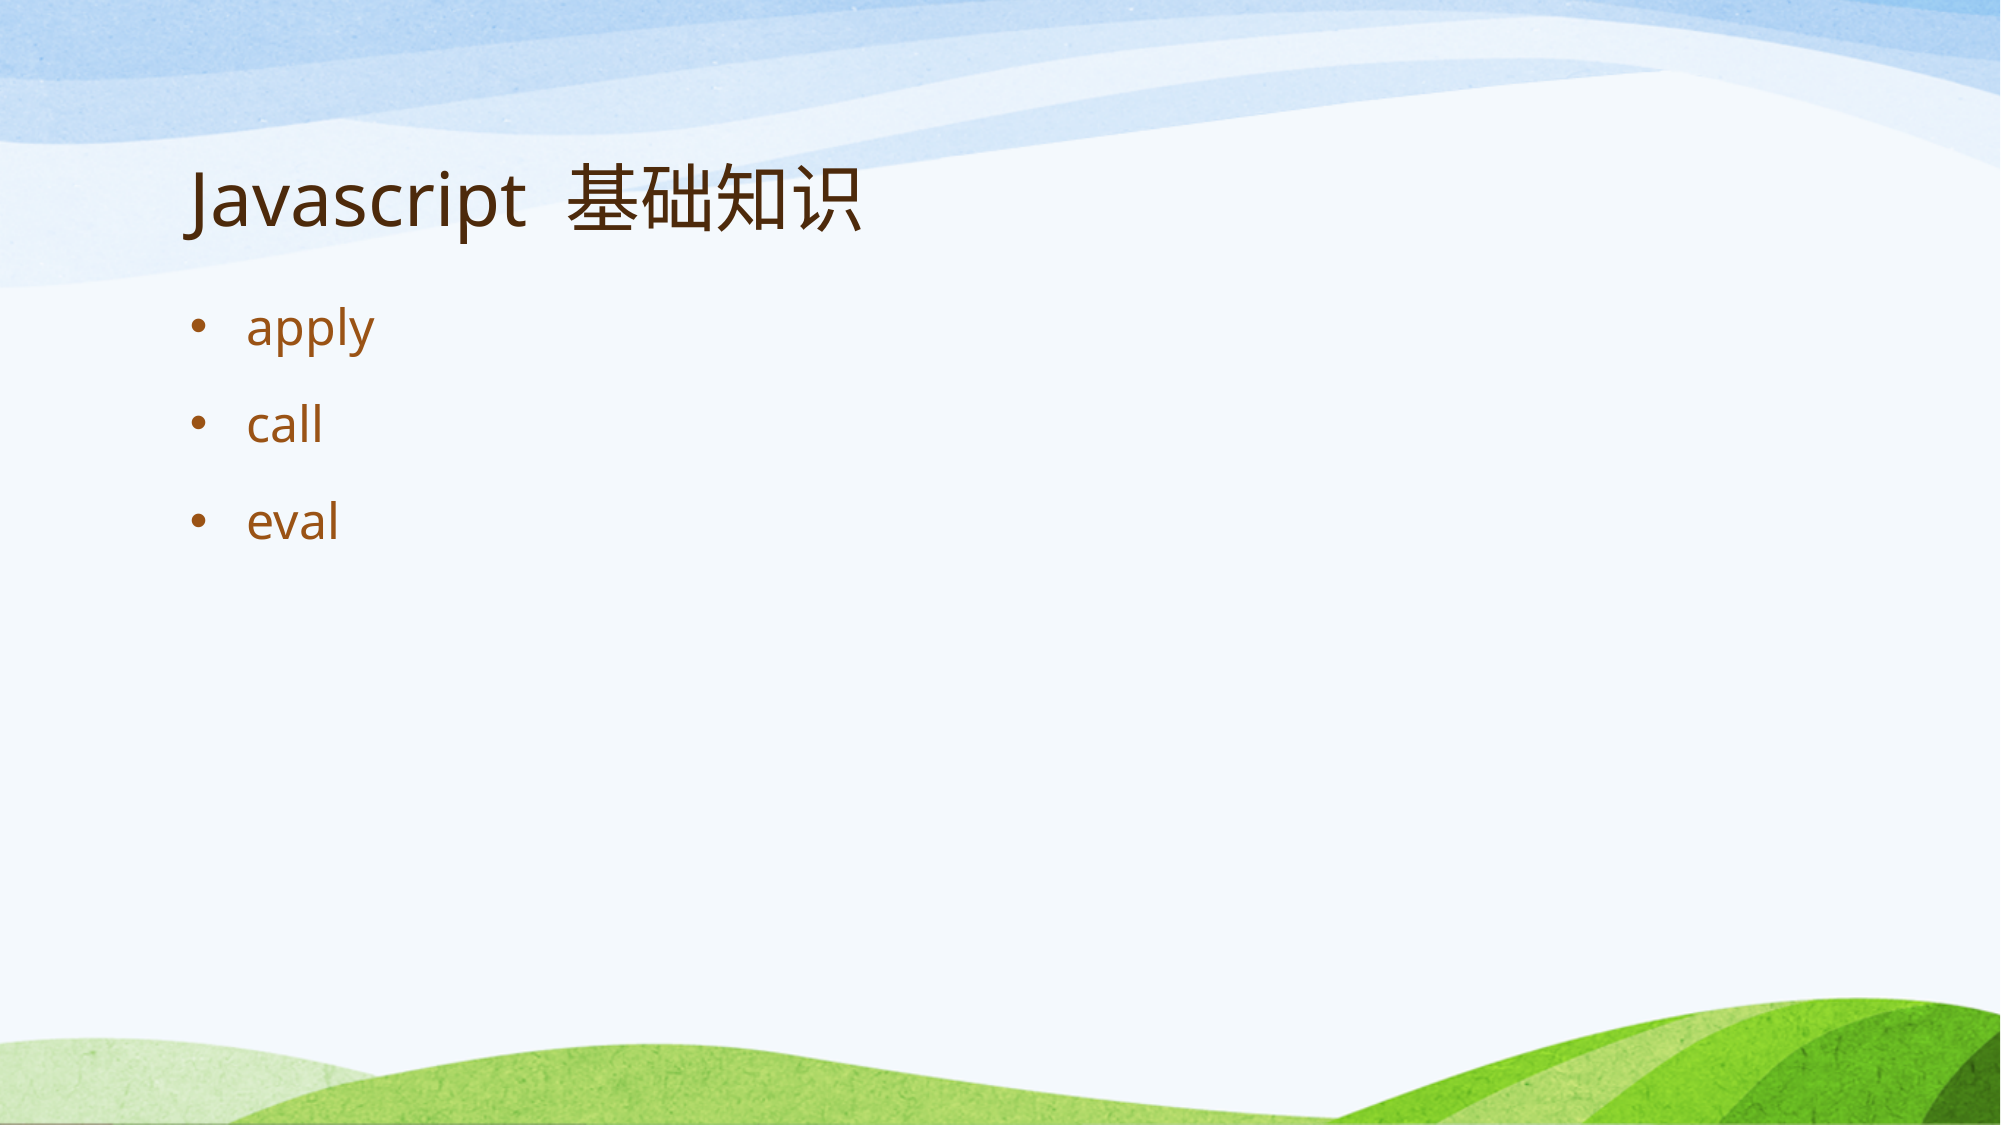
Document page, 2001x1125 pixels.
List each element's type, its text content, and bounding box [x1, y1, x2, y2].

picture [0, 0, 2001, 1125]
list apply call eval [174, 287, 1825, 982]
title Javascript 基础知识 [174, 50, 1825, 250]
